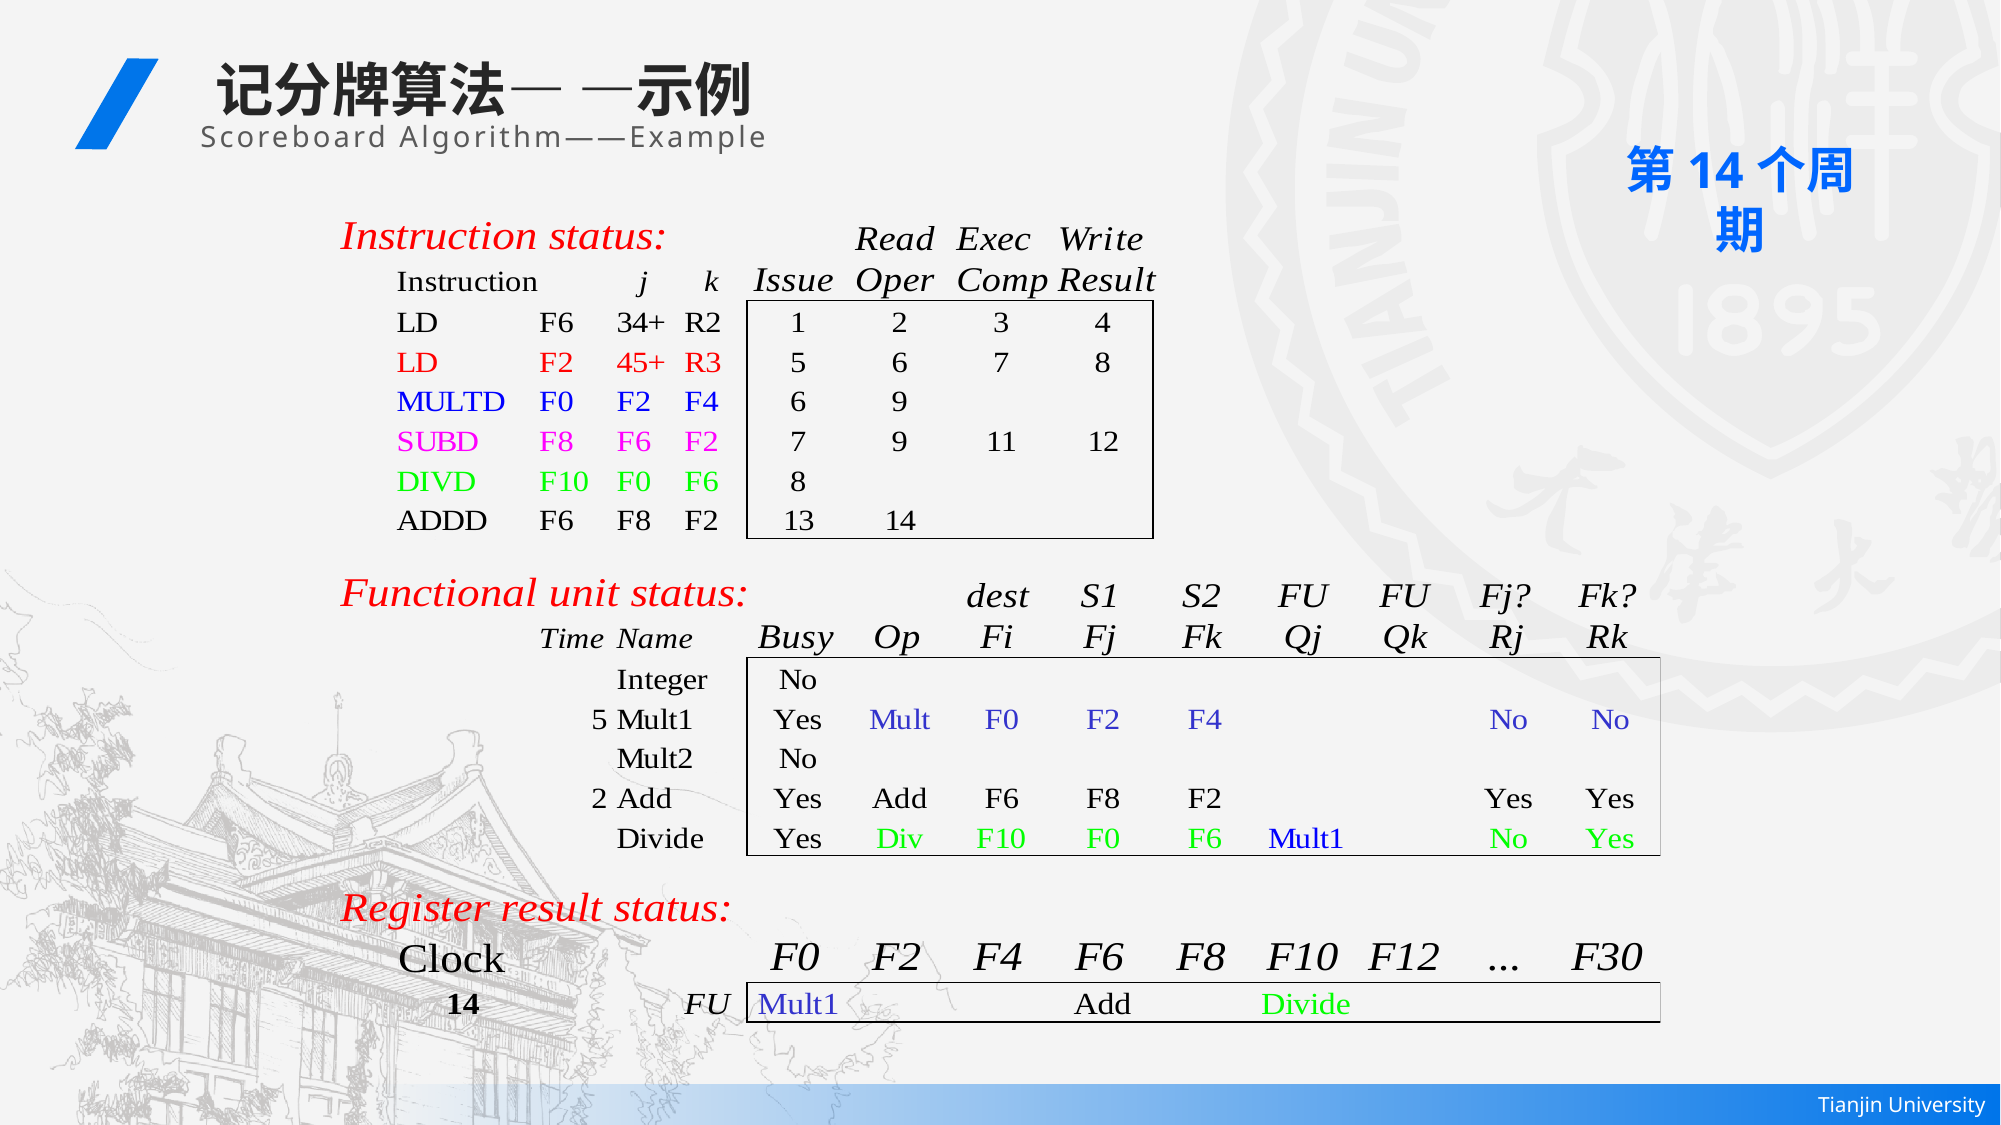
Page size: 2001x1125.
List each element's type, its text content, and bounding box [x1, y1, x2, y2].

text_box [333, 207, 1662, 1063]
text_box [104, 45, 863, 163]
text_box [74, 98, 104, 150]
text_box 第14个周期 [1585, 131, 1896, 267]
